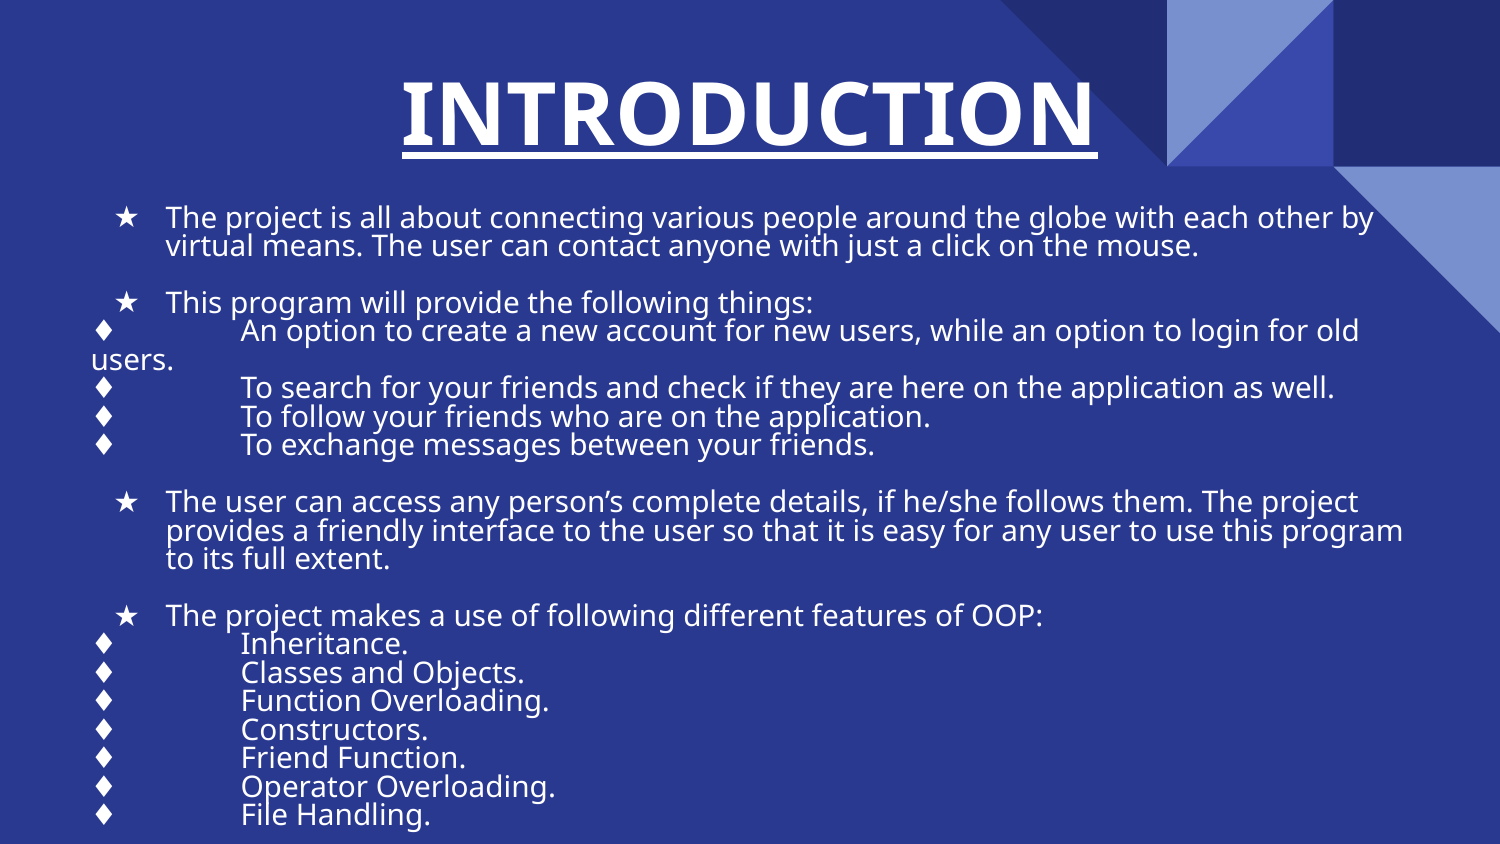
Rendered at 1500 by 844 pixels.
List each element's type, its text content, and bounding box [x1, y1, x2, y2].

title INTRODUCTION [75, 40, 1425, 179]
subtitle The project is all about connecting various people around the globe with each other by virtual means. The user can contact anyone with just a click on the mouse. This program will provide the following things: ♦ An option to create a new account for new users, while an option to login for old users. ♦ To search for your friends and check if they are here on the application as well. ♦ To follow your friends who are on the application. ♦ To exchange messages between your friends. The user can access any person’s complete details, if he/she follows them. The project provides a friendly interface to the user so that it is easy for any user to use this program to its full extent. The project makes a use of following different features of OOP: ♦ Inheritance. ♦ Classes and Objects. ♦ Function Overloading. ♦ Constructors. ♦ Friend Function. ♦ Operator Overloading. ♦ File Handling. [75, 190, 1425, 262]
